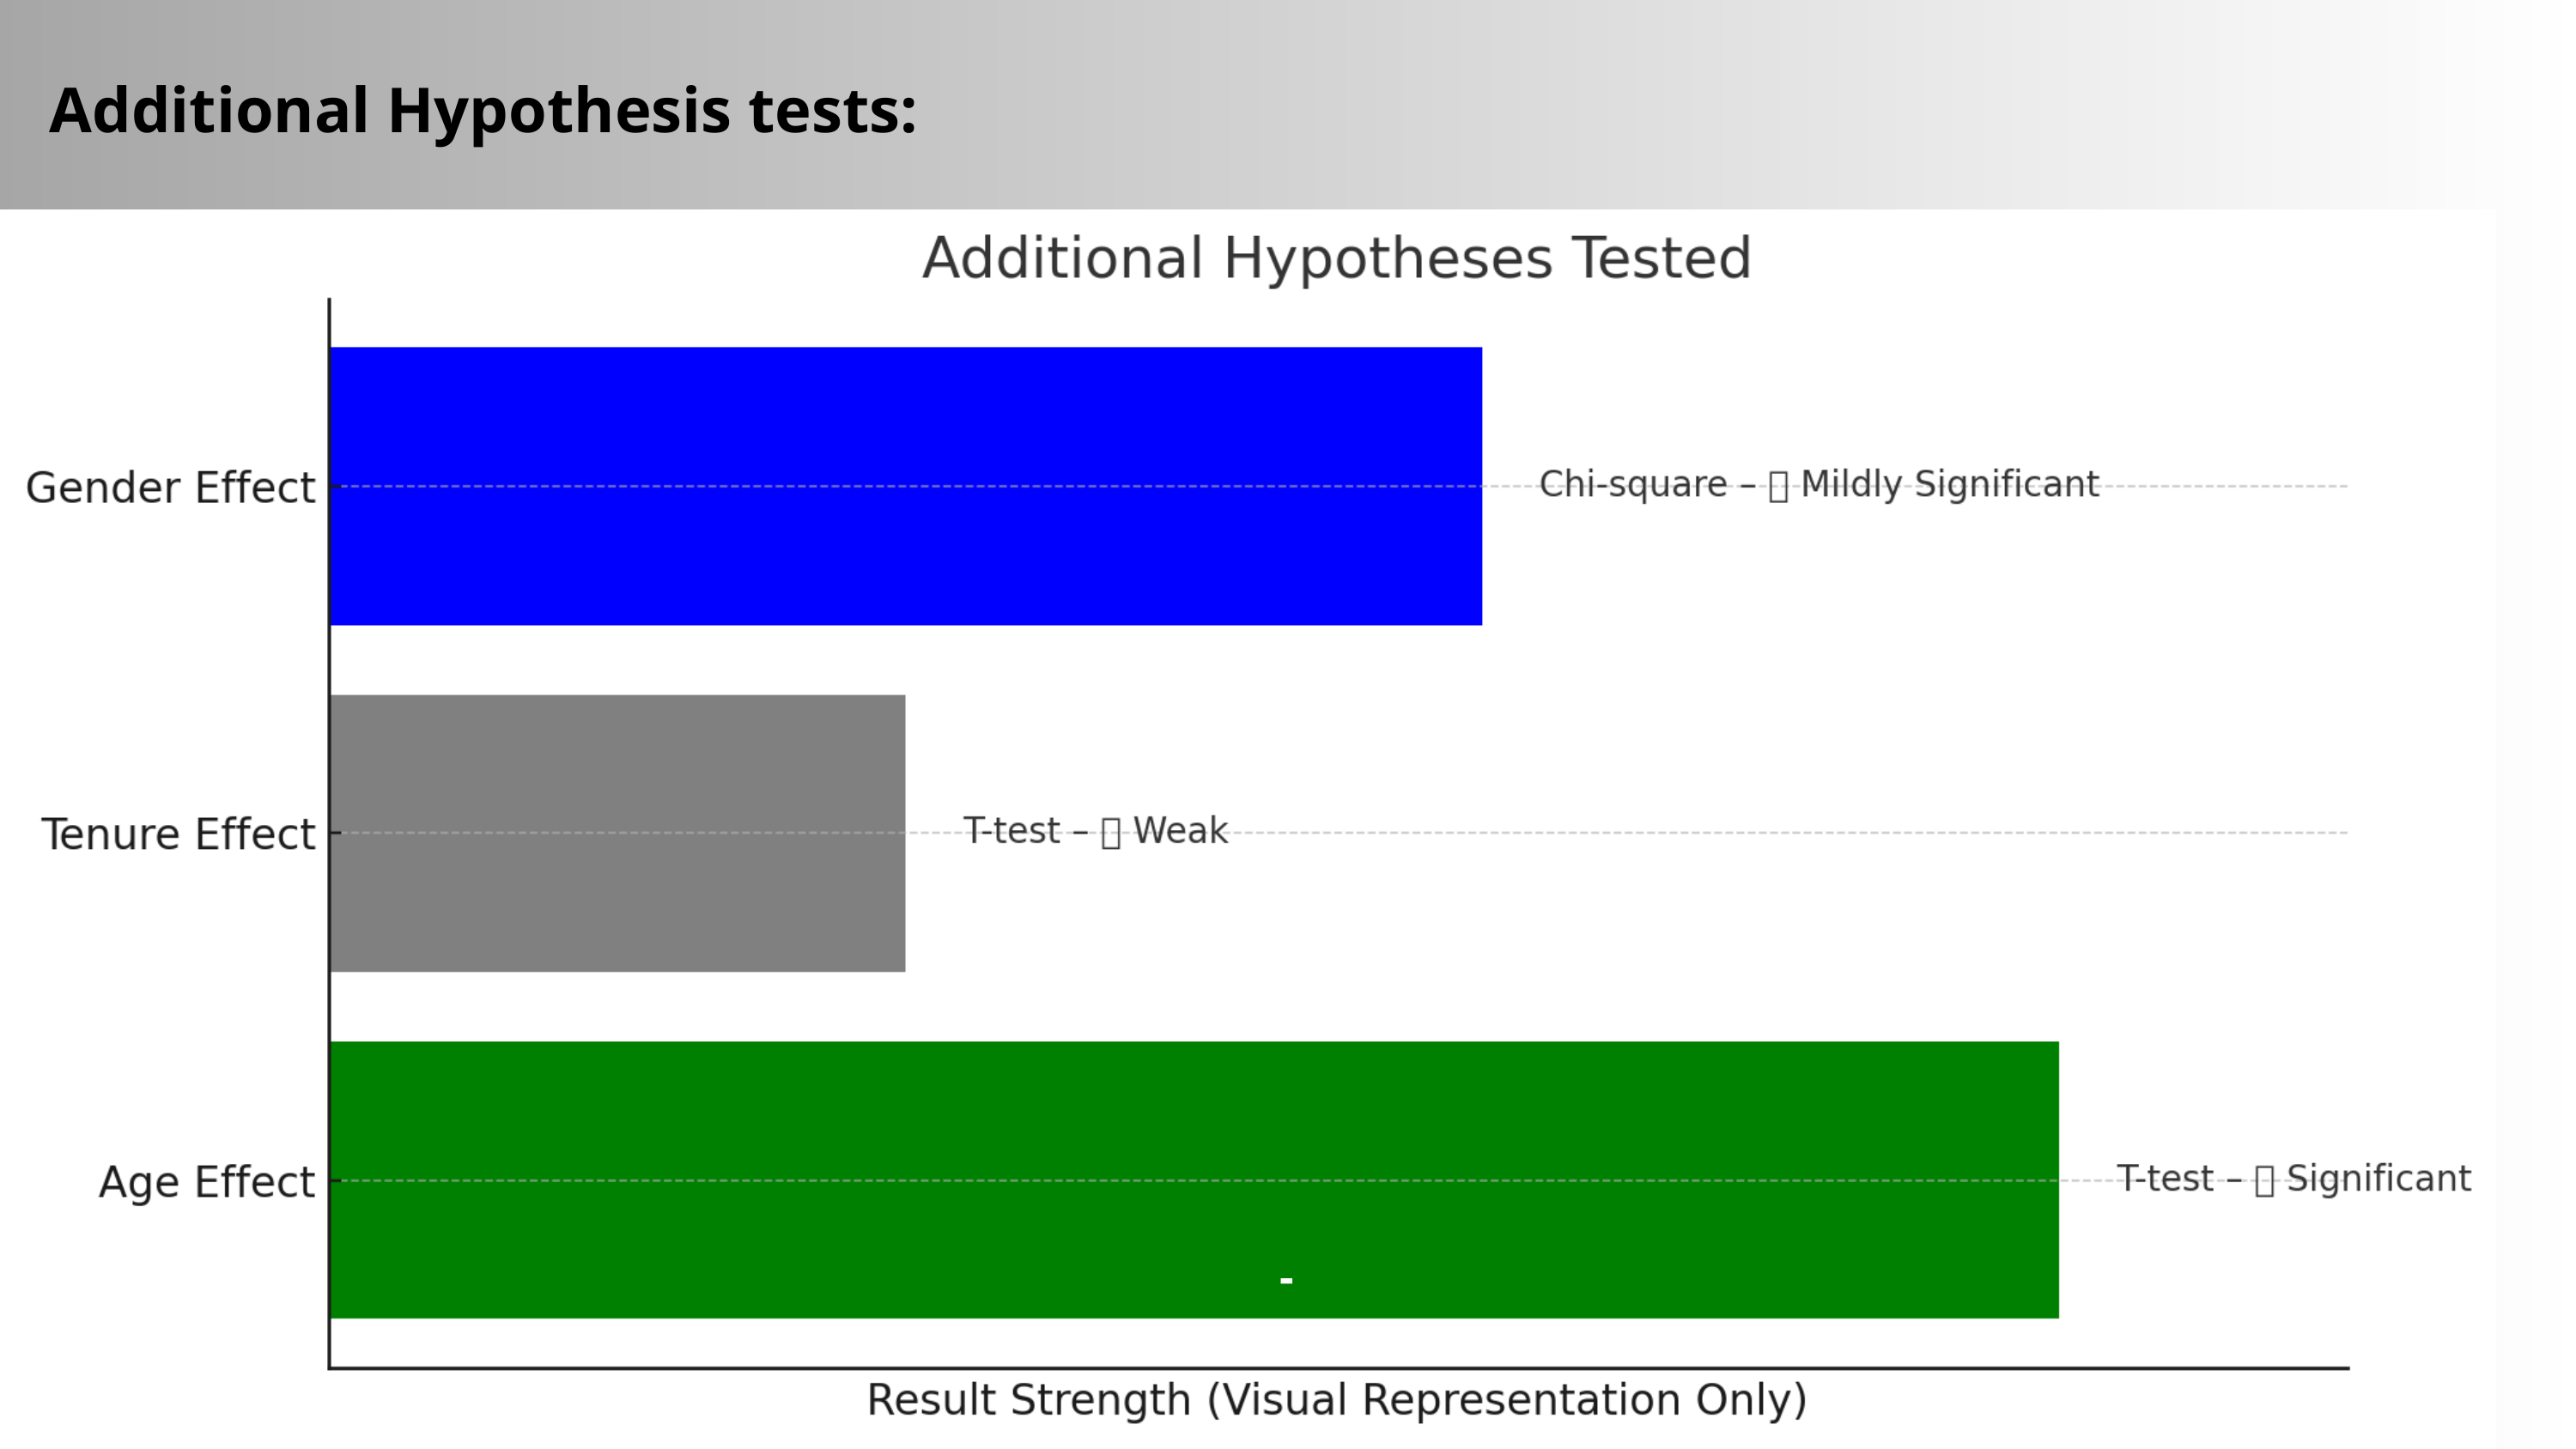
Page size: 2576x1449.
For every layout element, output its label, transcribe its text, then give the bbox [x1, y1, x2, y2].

text_box Additional Hypothesis tests: [49, 58, 971, 145]
text_box [0, 209, 2497, 1449]
text_box - [1196, 1240, 1376, 1302]
